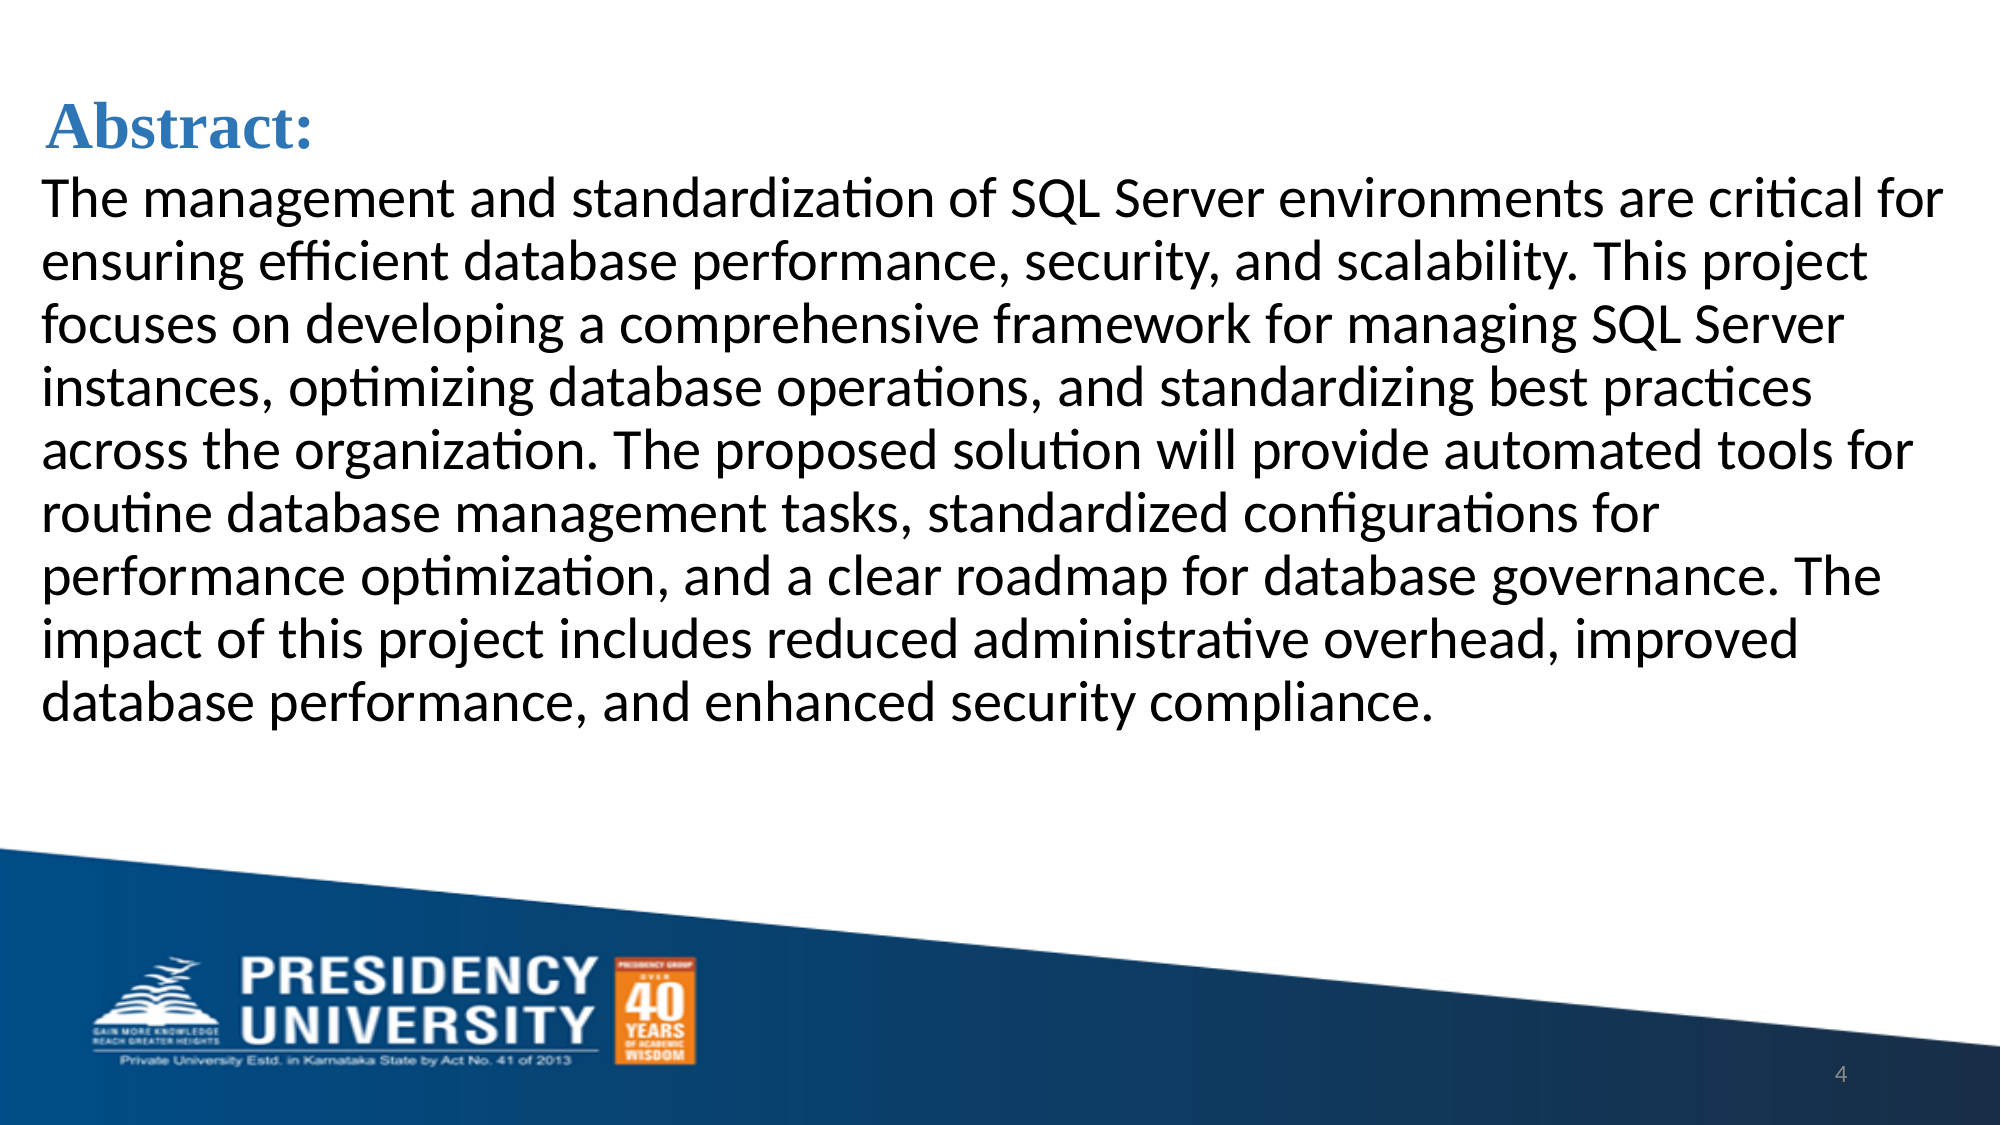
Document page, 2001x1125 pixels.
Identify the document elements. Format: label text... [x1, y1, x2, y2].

list The management and standardization of SQL Server environments are critical for ensuring efficient database performance, security, and scalability. This project focuses on developing a comprehensive framework for managing SQL Server instances, optimizing database operations, and standardizing best practices across the organization. The proposed solution will provide automated tools for routine database management tasks, standardized configurations for performance optimization, and a clear roadmap for database governance. The impact of this project includes reduced administrative overhead, improved database performance, and enhanced security compliance. [26, 159, 1970, 860]
slide_number 4 [1412, 1042, 1863, 1103]
title Abstract: [30, 59, 1863, 159]
picture [0, 845, 2000, 1125]
